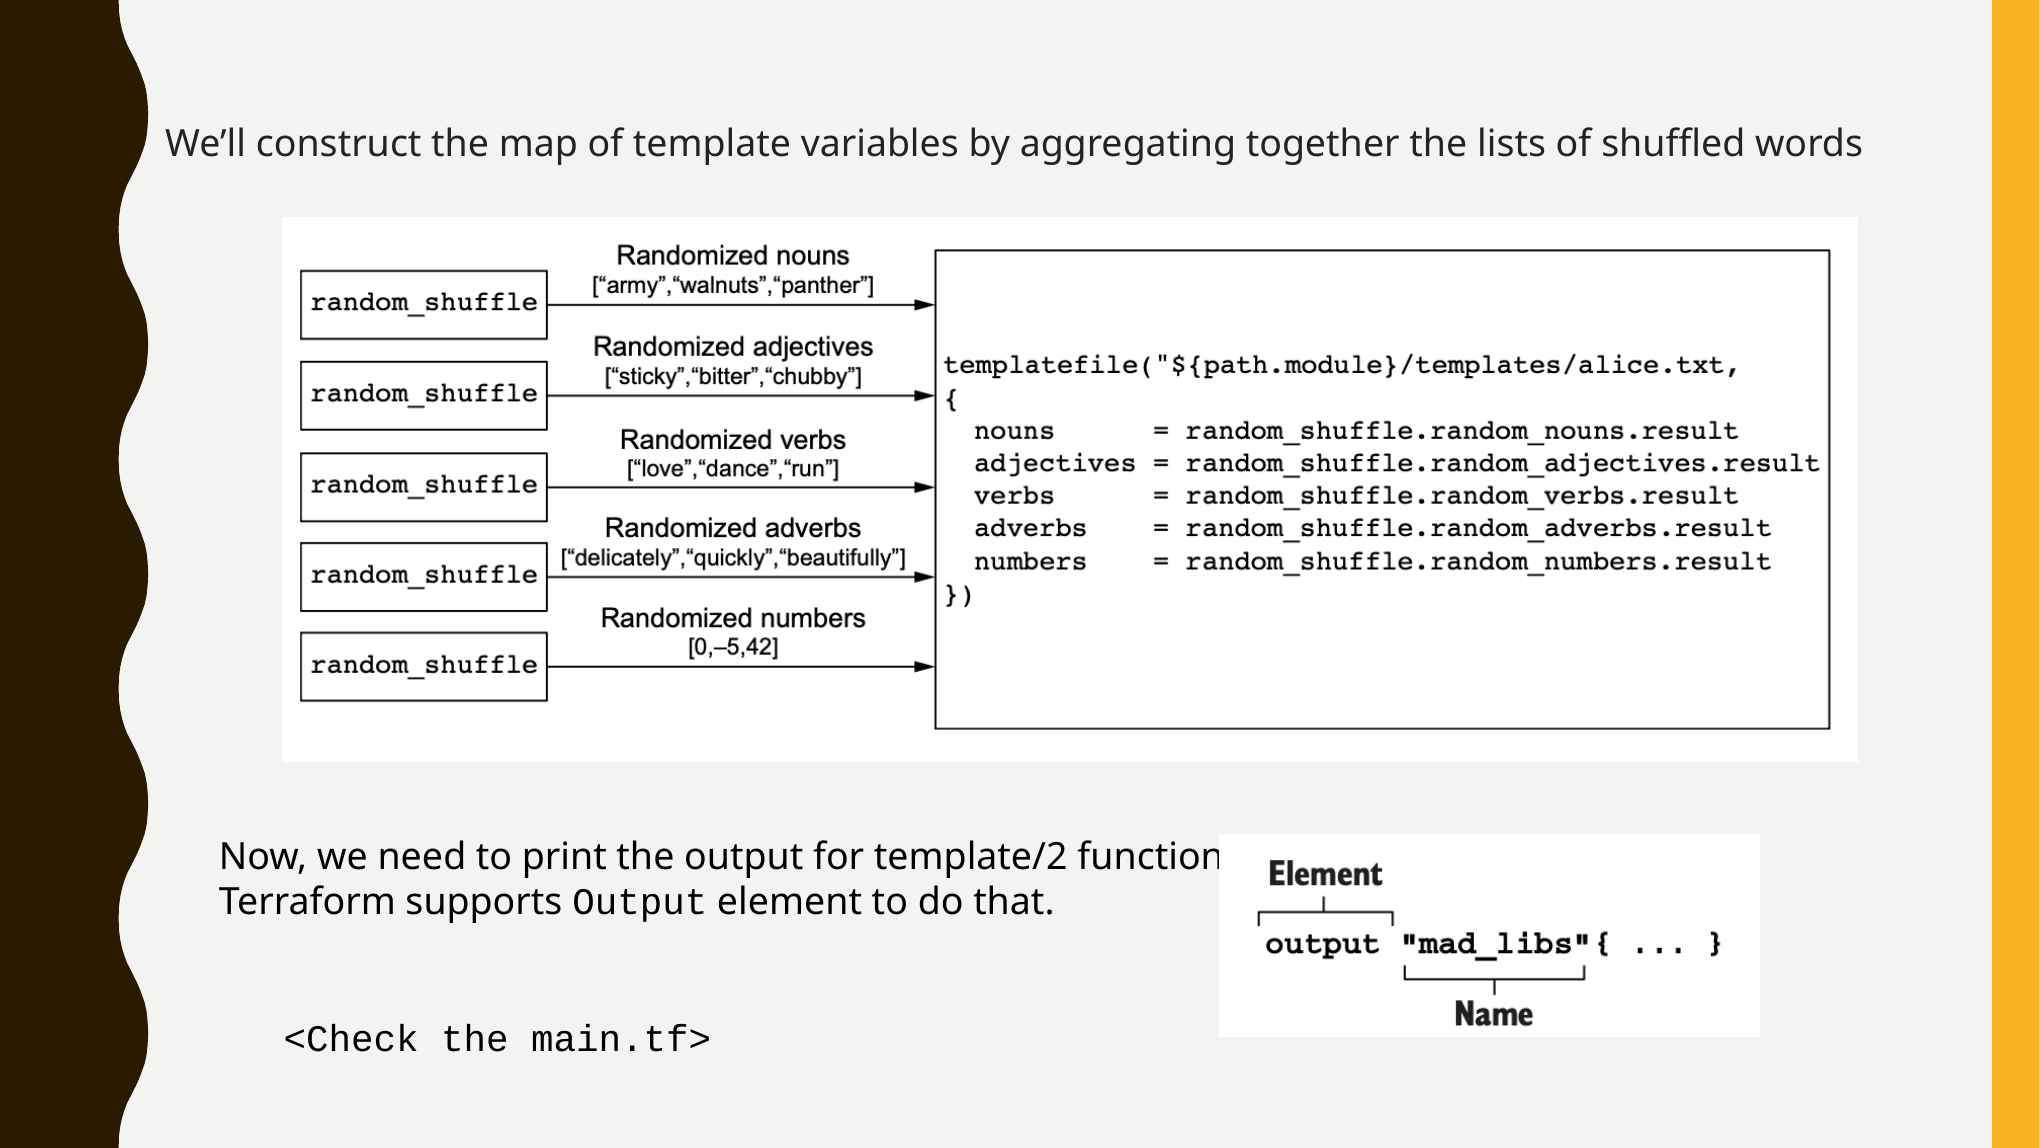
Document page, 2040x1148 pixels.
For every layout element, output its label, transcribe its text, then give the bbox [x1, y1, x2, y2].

picture [282, 217, 1858, 762]
text_box Now, we need to print the output for template/2 function. Terraform supports Output element to do that. [204, 824, 1250, 930]
picture [1219, 834, 1760, 1037]
text_box <Check the main.tf> [268, 1006, 726, 1066]
text_box We’ll construct the map of template variables by aggregating together the lists of shuffled words [150, 111, 1890, 217]
